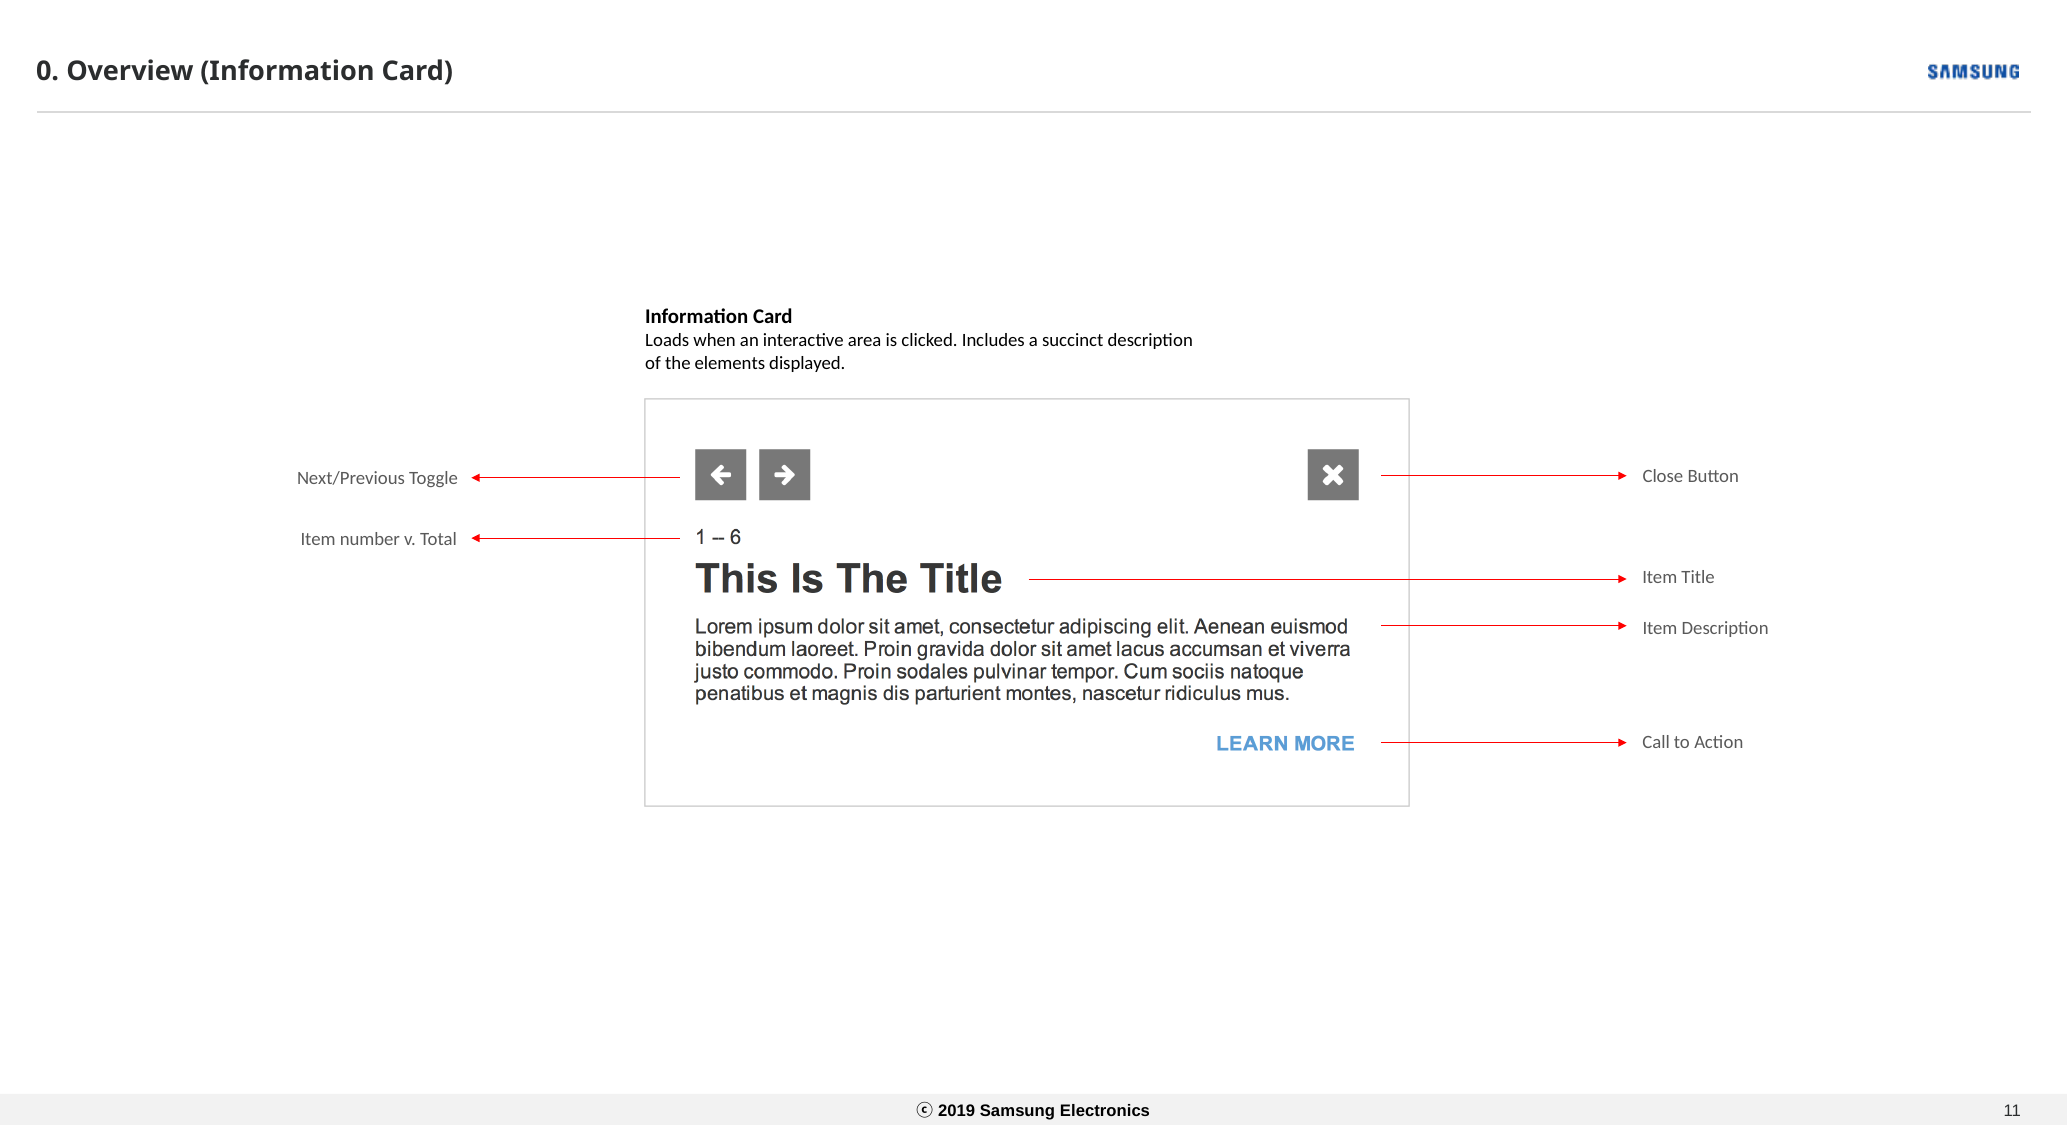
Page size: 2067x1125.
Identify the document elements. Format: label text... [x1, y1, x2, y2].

text_box Next/Previous Toggle [281, 458, 473, 496]
picture [1928, 41, 2019, 102]
text_box Item Description [1627, 608, 1784, 646]
picture [630, 381, 1426, 825]
text_box Item number v. Total [285, 518, 472, 556]
text_box Information Card Loads when an interactive area is clicked. Includes a succinct description of the elements displayed. [630, 295, 1224, 381]
text_box Close Button [1627, 456, 1754, 495]
text_box 0. Overview (Information Card) [21, 25, 715, 113]
text_box Item Title [1627, 557, 1730, 595]
text_box Call to Action [1627, 722, 1759, 761]
